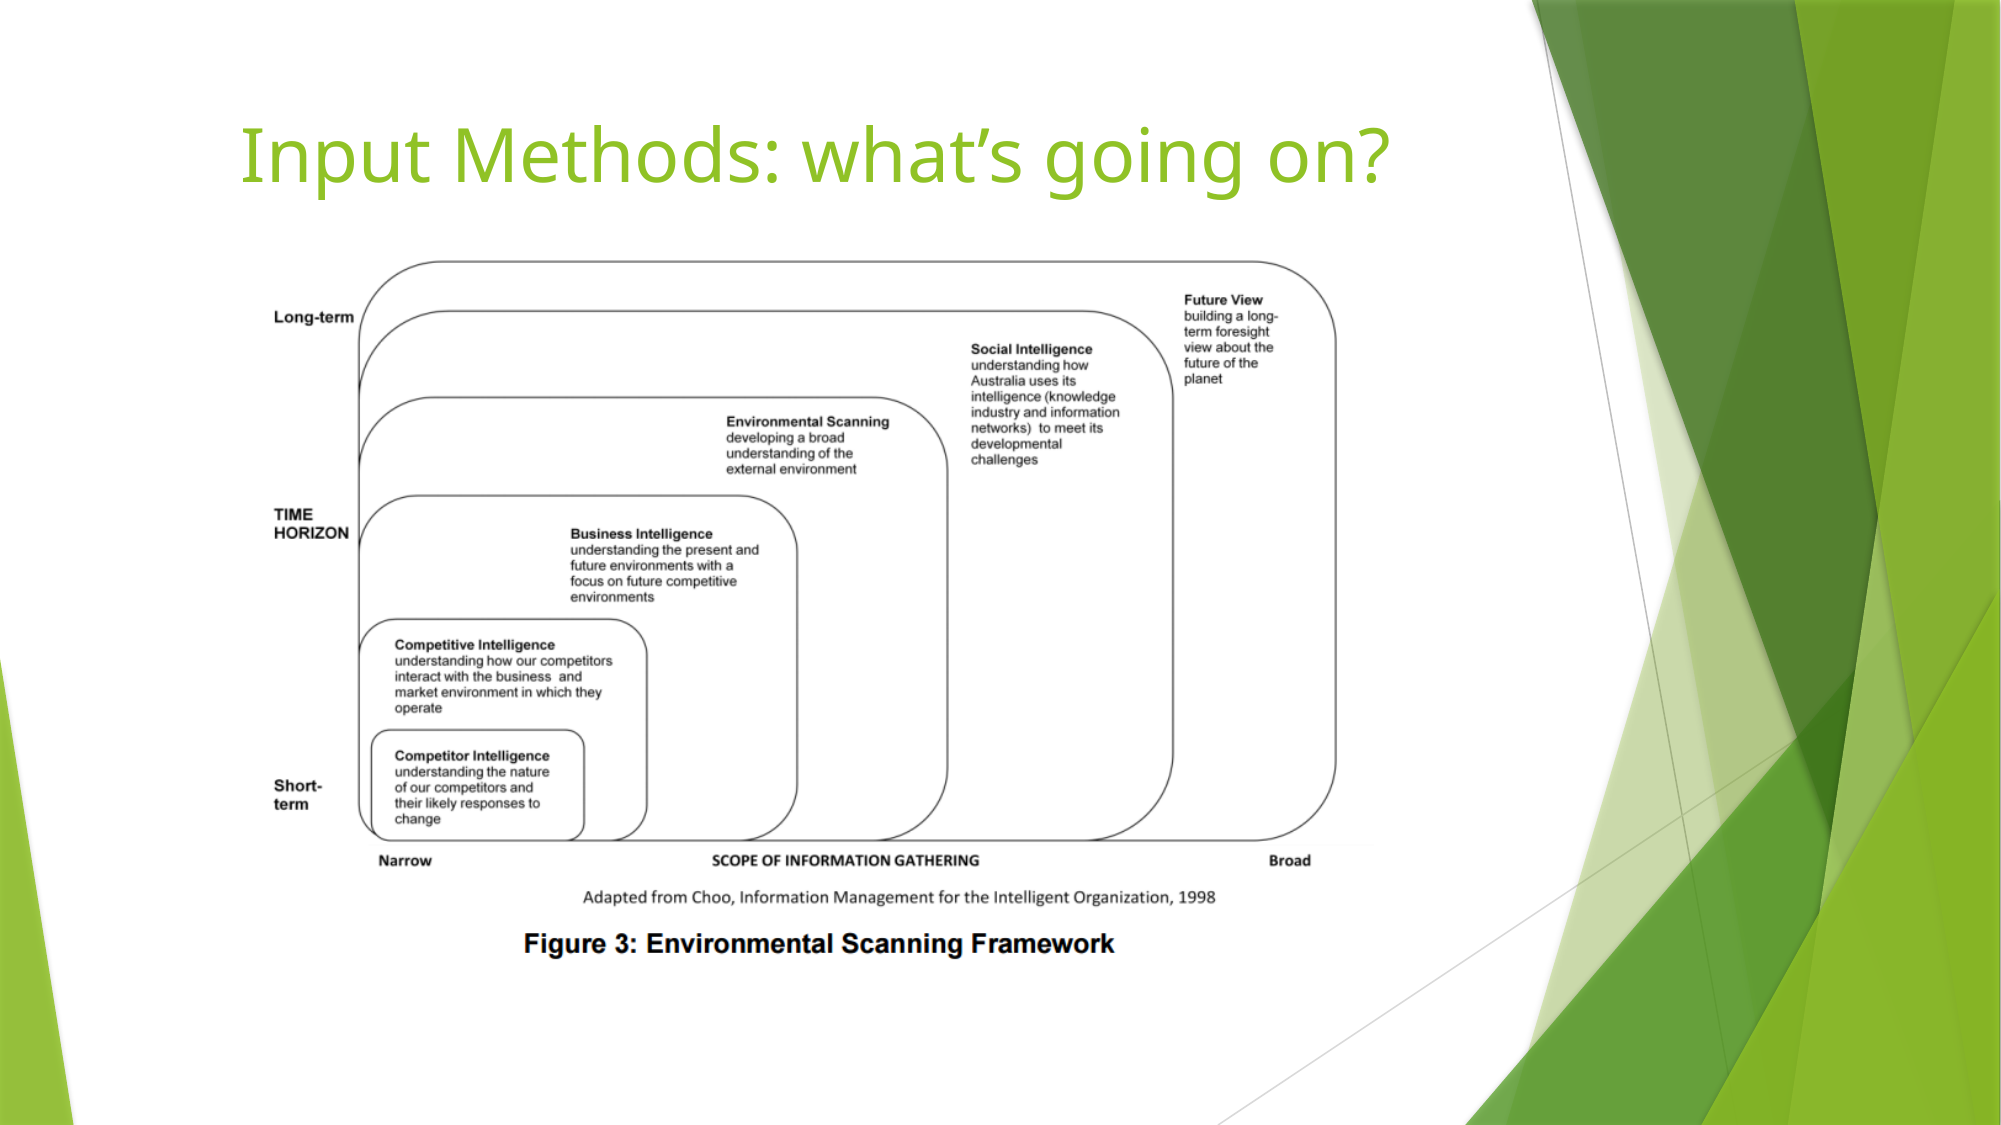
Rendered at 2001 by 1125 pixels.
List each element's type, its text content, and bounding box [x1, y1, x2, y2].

title Input Methods: what’s going on? [111, 99, 1522, 317]
picture [258, 236, 1374, 970]
